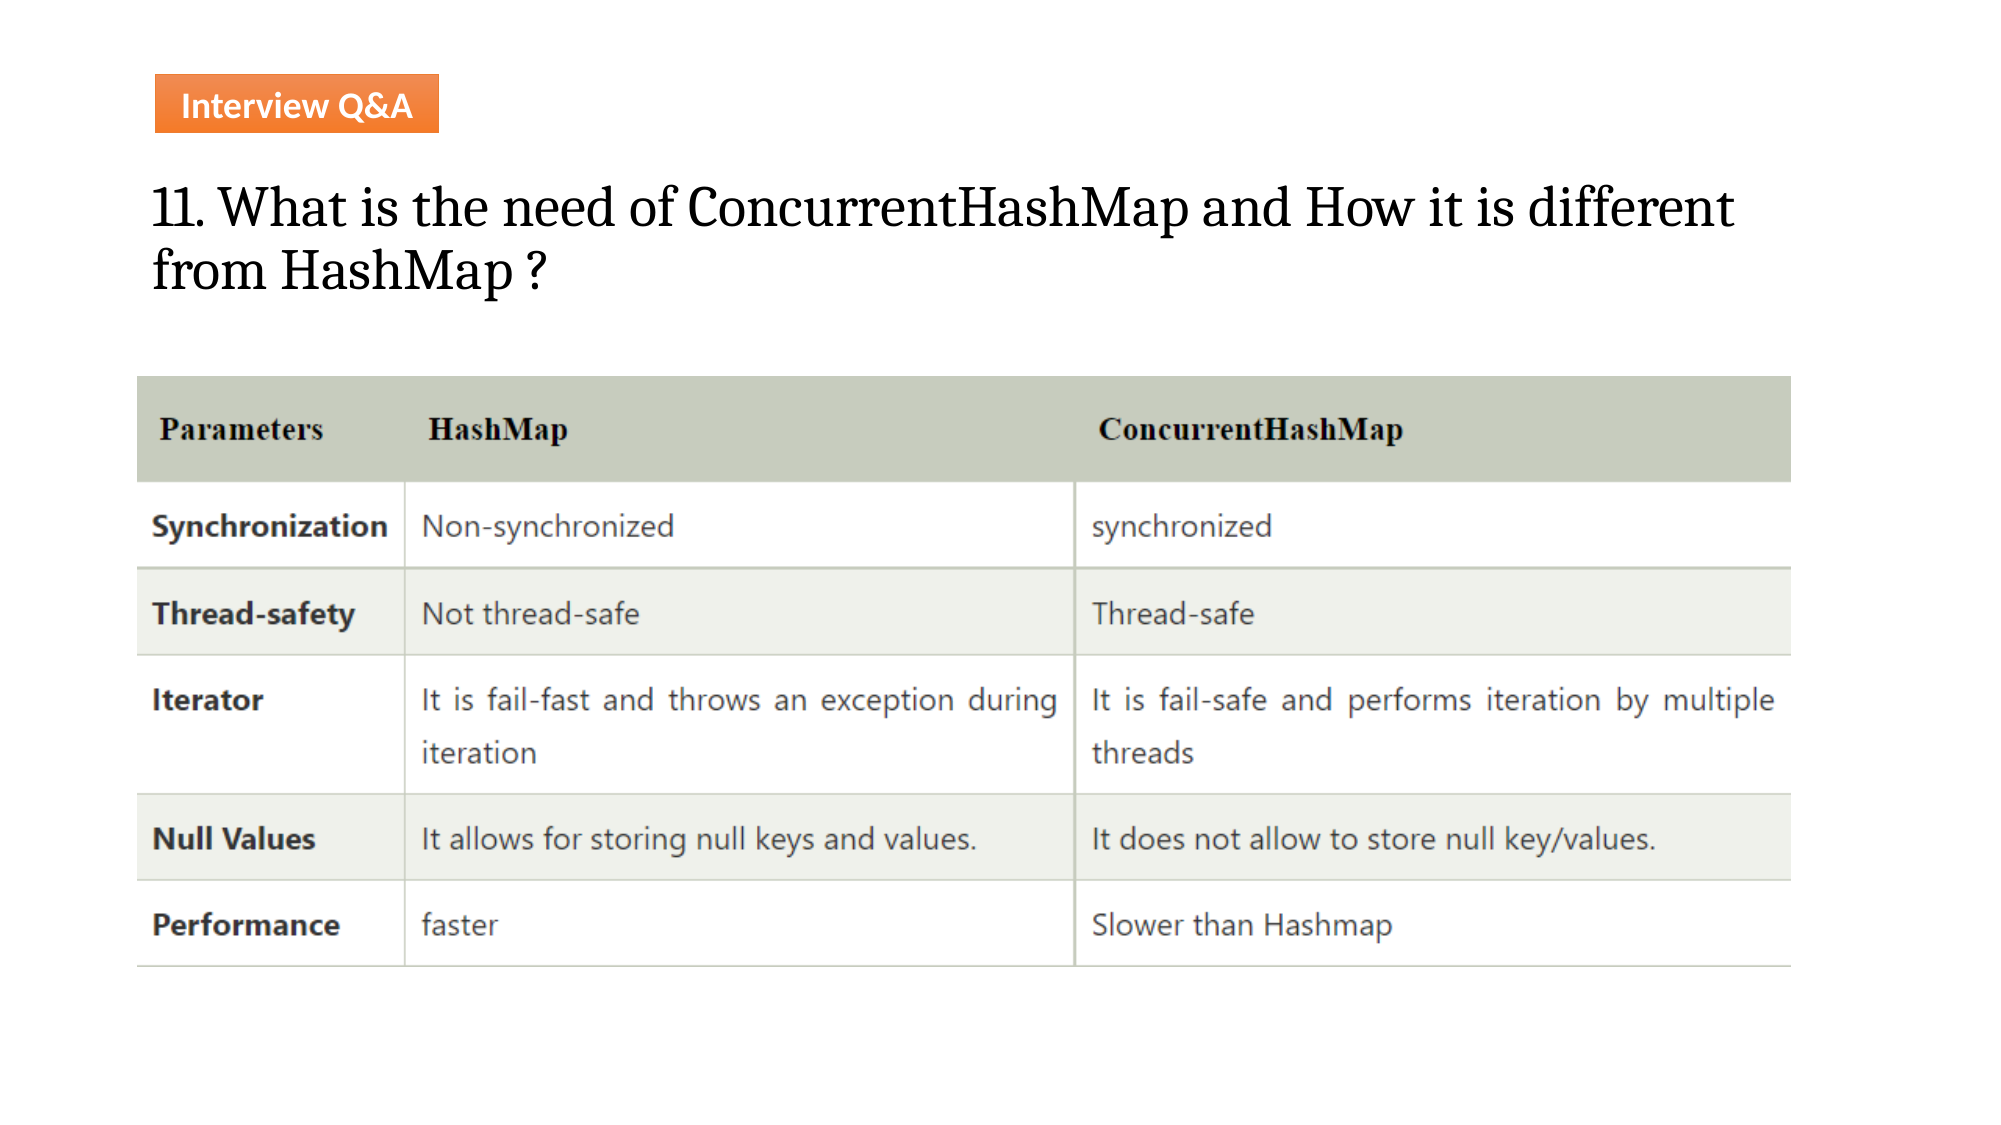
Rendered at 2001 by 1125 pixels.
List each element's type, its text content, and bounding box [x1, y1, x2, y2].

text_box Interview Q&A [155, 74, 439, 133]
list 11. What is the need of ConcurrentHashMap and How it is different from HashMap ? [137, 168, 1863, 1014]
picture [137, 376, 1791, 968]
